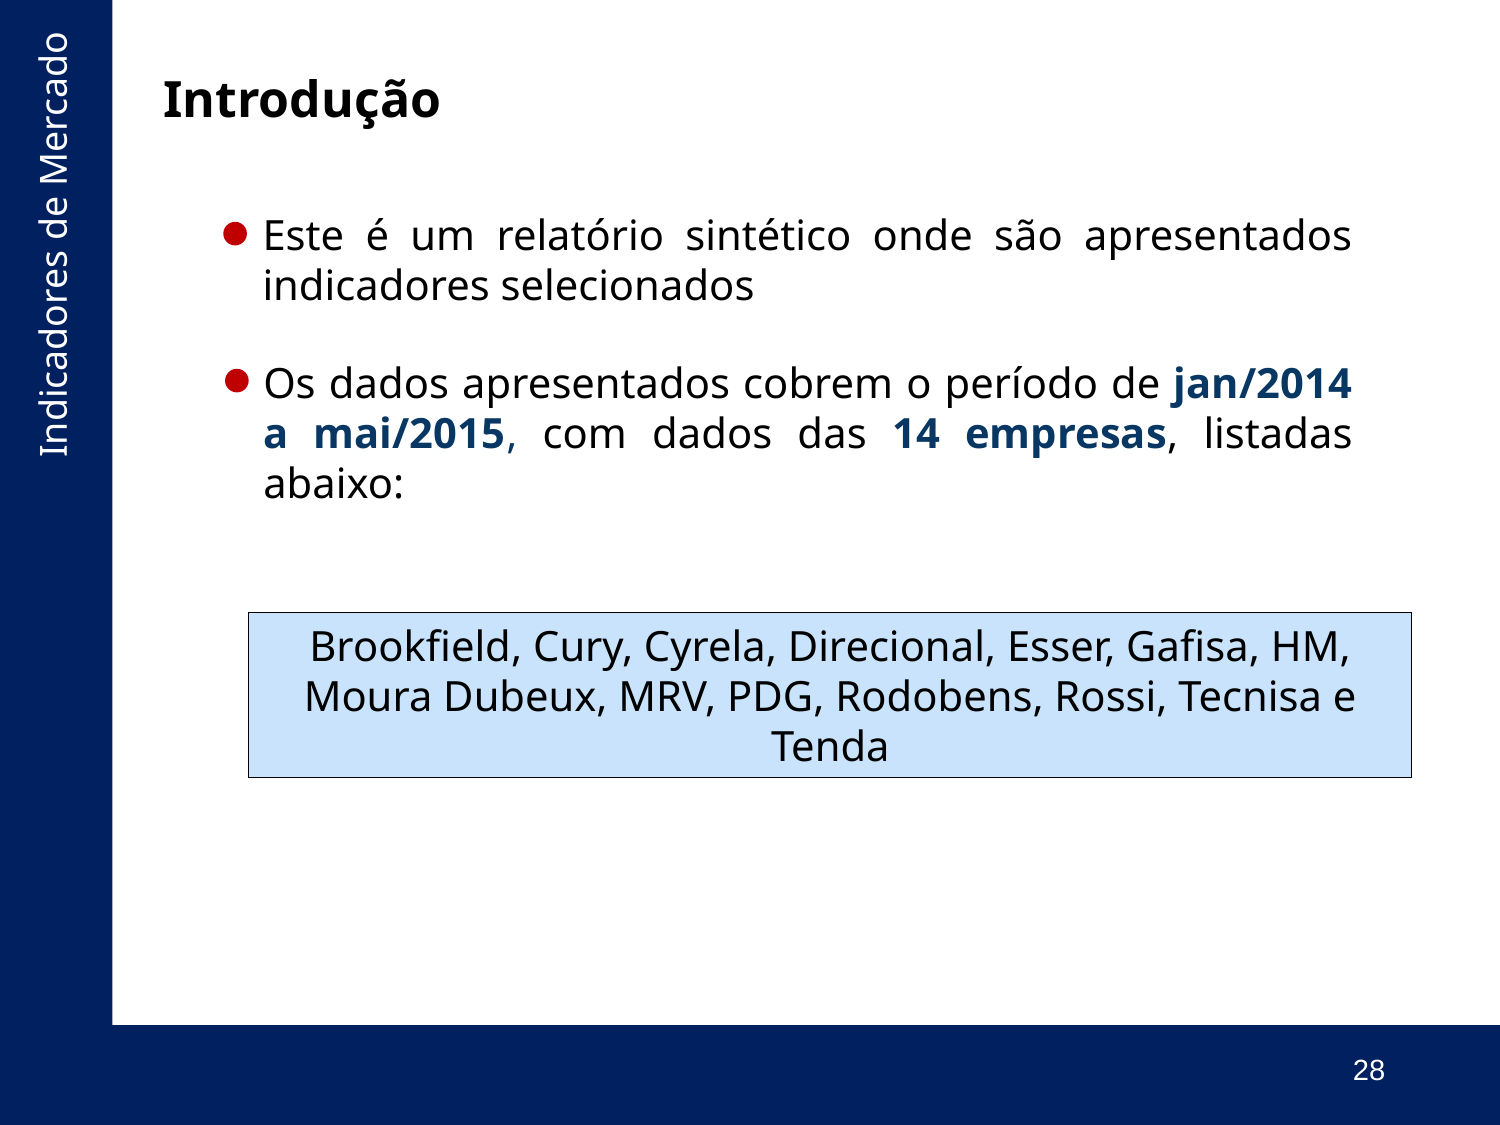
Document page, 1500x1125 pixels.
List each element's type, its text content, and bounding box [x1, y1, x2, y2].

text_box Este é um relatório sintético onde são apresentados indicadores selecionados [247, 201, 1368, 317]
text_box [221, 219, 247, 248]
text_box Brookfield, Cury, Cyrela, Direcional, Esser, Gafisa, HM, Moura Dubeux, MRV, PDG, Rodobens, Rossi, Tecnisa e Tenda [248, 612, 1412, 778]
slide_number 28 [1338, 1043, 1476, 1104]
text_box [222, 366, 251, 395]
text_box Os dados apresentados cobrem o período de jan/2014 a mai/2015, com dados das 14 empresas, listadas abaixo: [248, 348, 1368, 514]
title Introdução [148, 45, 1424, 150]
